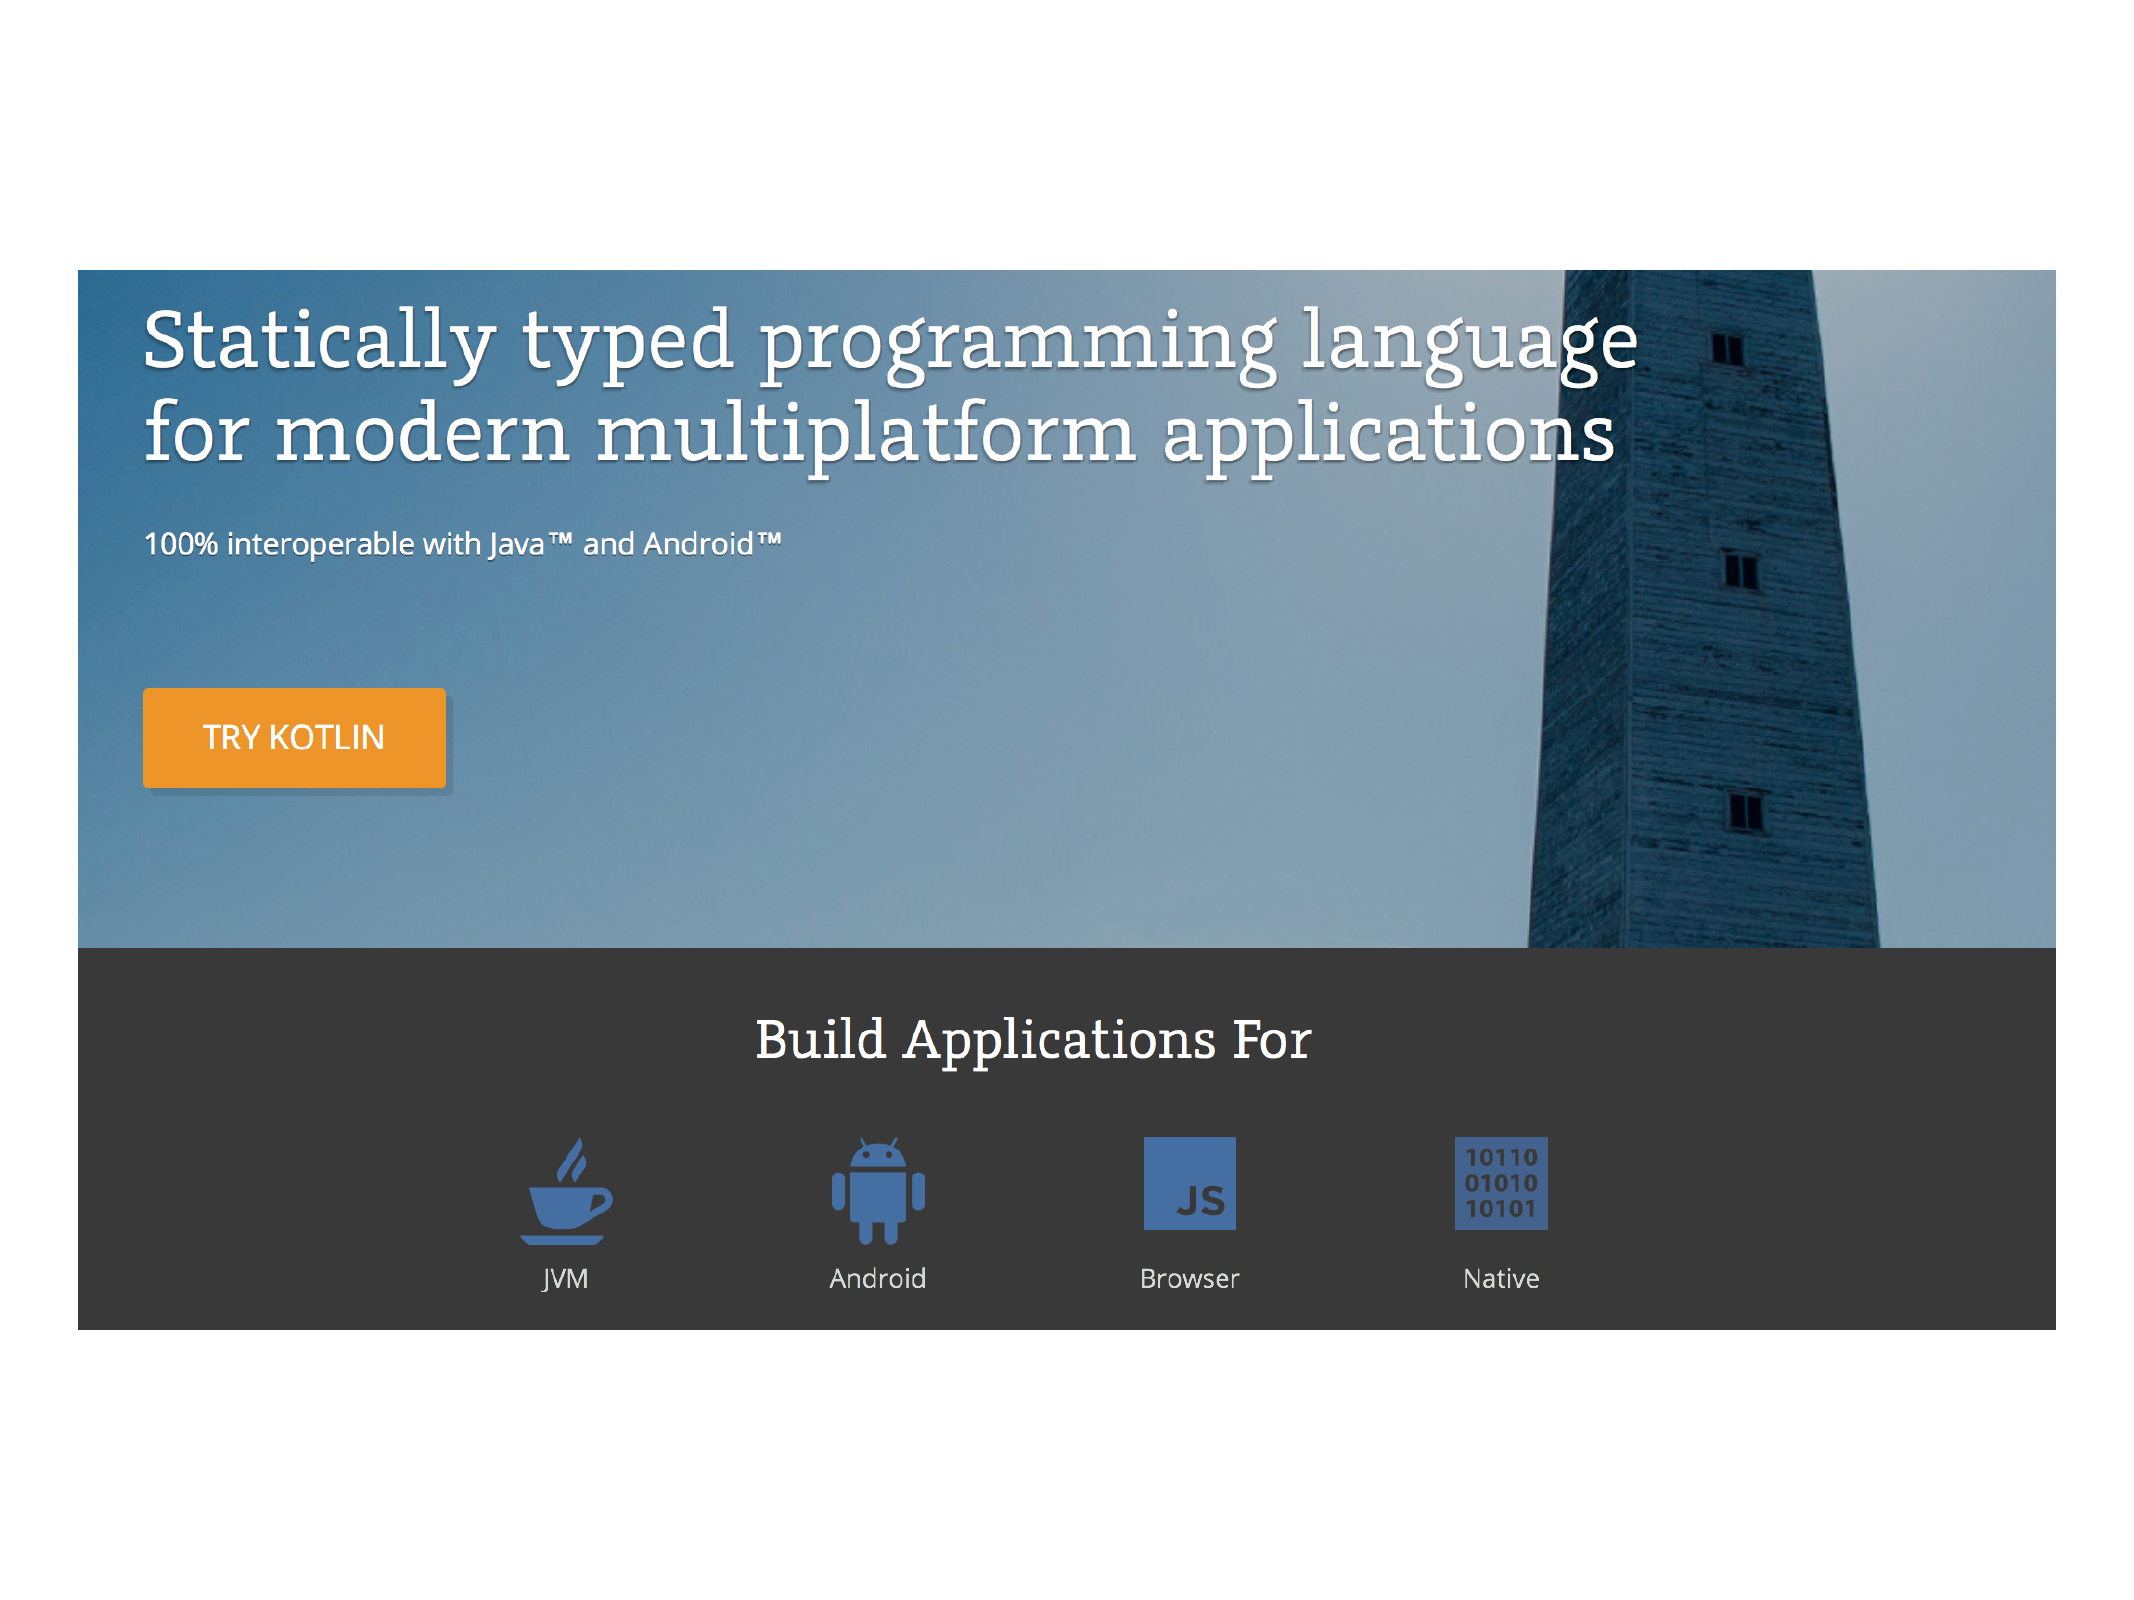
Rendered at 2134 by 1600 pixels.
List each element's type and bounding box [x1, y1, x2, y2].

picture [77, 270, 2056, 1330]
